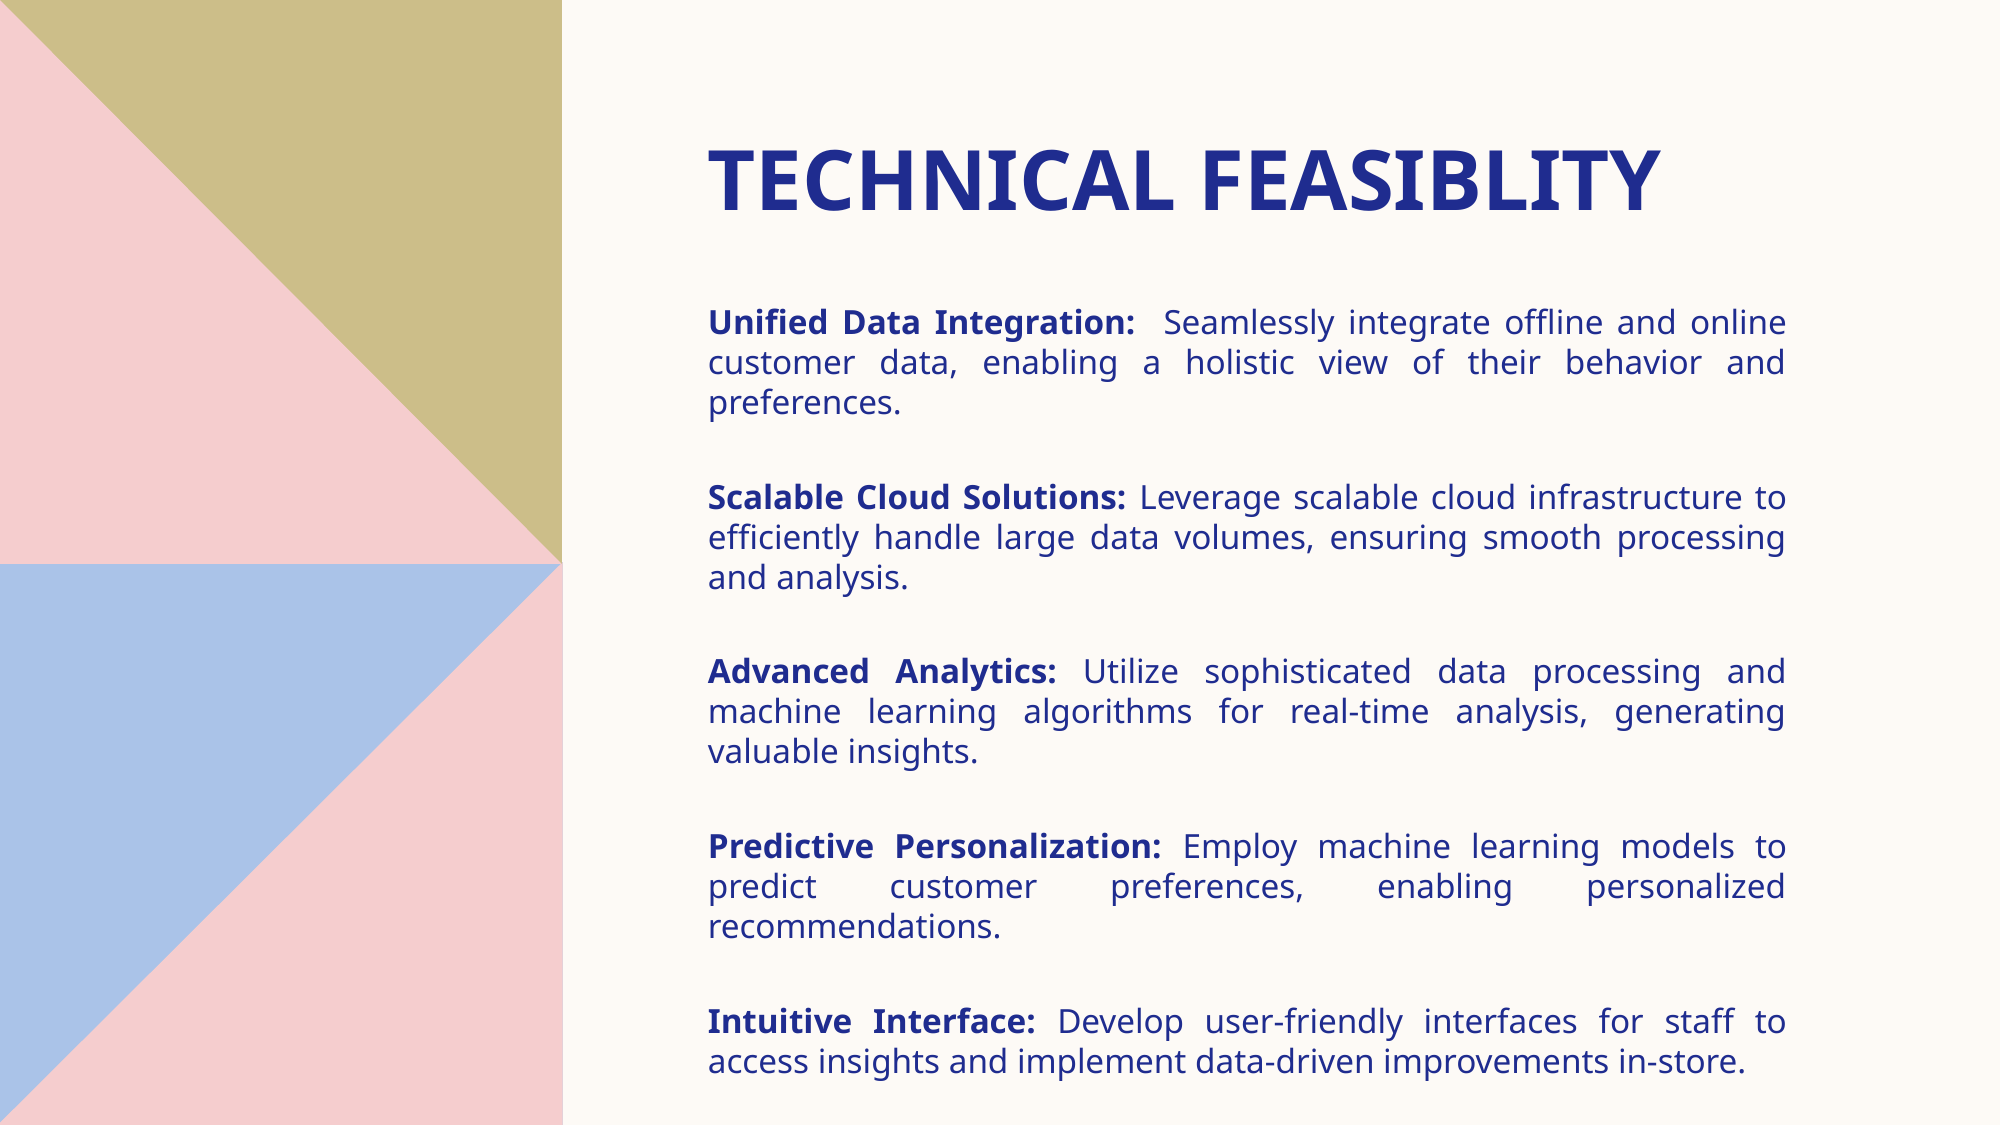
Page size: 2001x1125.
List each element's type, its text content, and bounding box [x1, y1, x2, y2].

list Unified Data Integration: Seamlessly integrate offline and online customer data, enabling a holistic view of their behavior and preferences. Scalable Cloud Solutions: Leverage scalable cloud infrastructure to efficiently handle large data volumes, ensuring smooth processing and analysis. Advanced Analytics: Utilize sophisticated data processing and machine learning algorithms for real-time analysis, generating valuable insights. Predictive Personalization: Employ machine learning models to predict customer preferences, enabling personalized recommendations. Intuitive Interface: Develop user-friendly interfaces for staff to access insights and implement data-driven improvements in-store. [693, 293, 1803, 1034]
title TECHNICAL FEASIBLITY [693, 120, 1871, 336]
